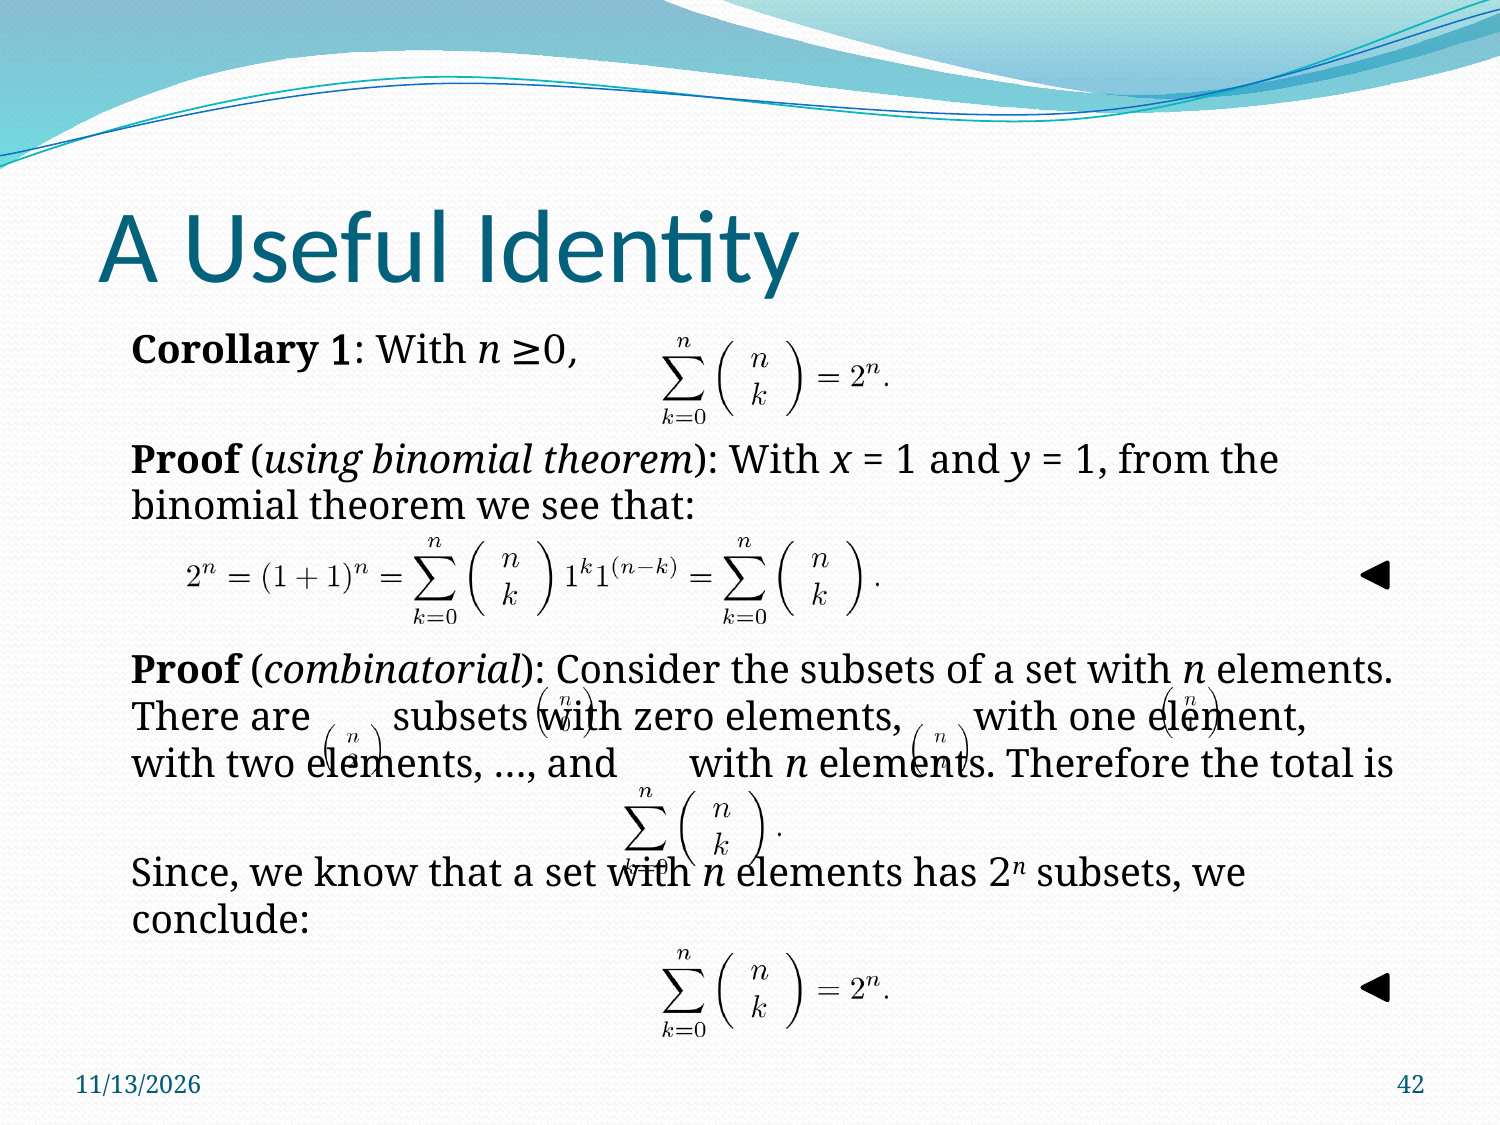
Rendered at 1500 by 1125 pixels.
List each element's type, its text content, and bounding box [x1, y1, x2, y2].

slide_number 54 [1156, 689, 1222, 750]
slide_number 54 [618, 789, 785, 885]
picture [187, 537, 879, 625]
slide_number 54 [318, 727, 385, 788]
title A Useful Identity [75, 115, 1425, 303]
slide_number 42 [1299, 1042, 1425, 1103]
picture [912, 724, 969, 776]
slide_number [75, 1042, 425, 1103]
text_box [1360, 560, 1390, 590]
picture [537, 687, 594, 738]
slide_number 54 [531, 689, 600, 750]
slide_number 54 [888, 953, 893, 1038]
slide_number 54 [656, 339, 893, 435]
list Corollary 1: With n ≥0, Proof (using binomial theorem): With x = 1 and y = 1, from the binomial theorem we see that: Proof (combinatorial): Consider the subsets of a set with n elements. There are subsets with zero elements, with one element, with two elements, …, and with n elements. Therefore the total is Since, we know that a set with n elements has 2n subsets, we conclude: [75, 317, 1425, 1038]
text_box [1360, 973, 1390, 1002]
picture [662, 337, 888, 425]
picture [324, 724, 381, 776]
slide_number 54 [656, 952, 662, 1038]
slide_number 54 [906, 727, 975, 788]
picture [624, 787, 782, 875]
picture [662, 949, 888, 1037]
picture [1162, 687, 1219, 738]
slide_number 54 [181, 539, 883, 635]
